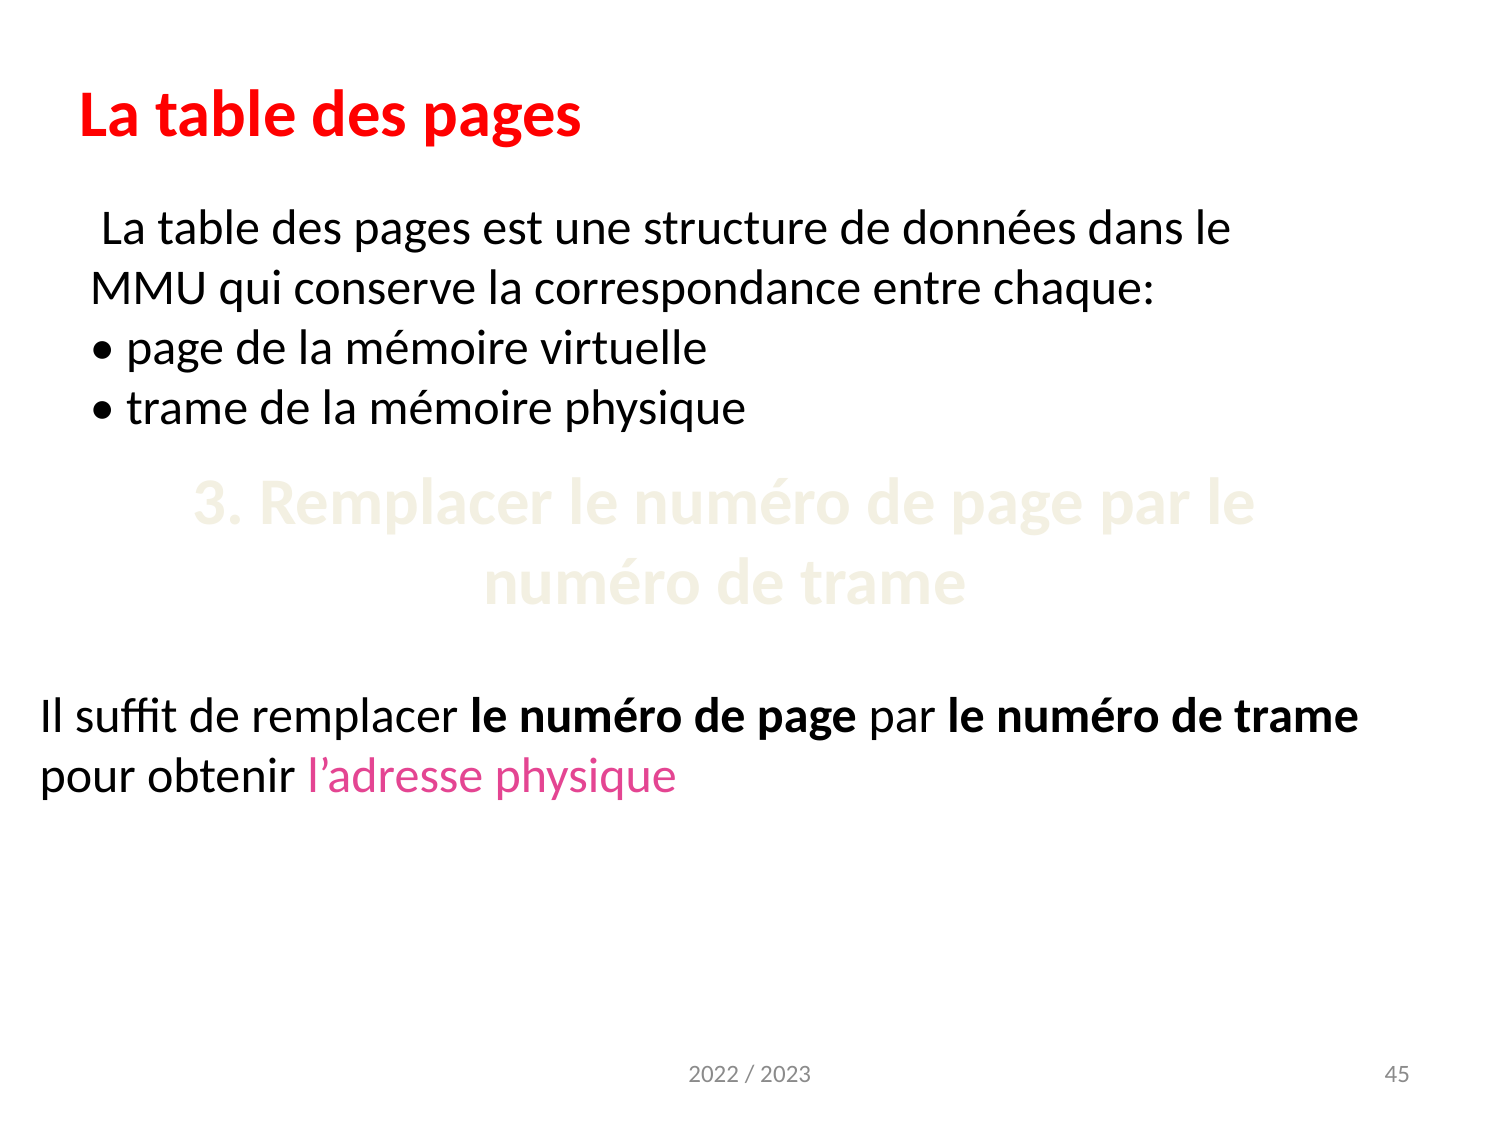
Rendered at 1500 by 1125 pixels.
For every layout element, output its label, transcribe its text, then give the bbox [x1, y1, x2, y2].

slide_number 45 [1074, 1042, 1425, 1103]
text_box La table des pages est une structure de données dans le MMU qui conserve la correspondance entre chaque: • page de la mémoire virtuelle • trame de la mémoire physique [75, 187, 1250, 443]
text_box 3. Remplacer le numéro de page par le numéro de trame [137, 449, 1313, 625]
footer 2022 / 2023 [512, 1042, 988, 1103]
text_box Il suffit de remplacer le numéro de page par le numéro de trame pour obtenir l’adresse physique [24, 674, 1438, 810]
text_box La table des pages [64, 62, 598, 158]
